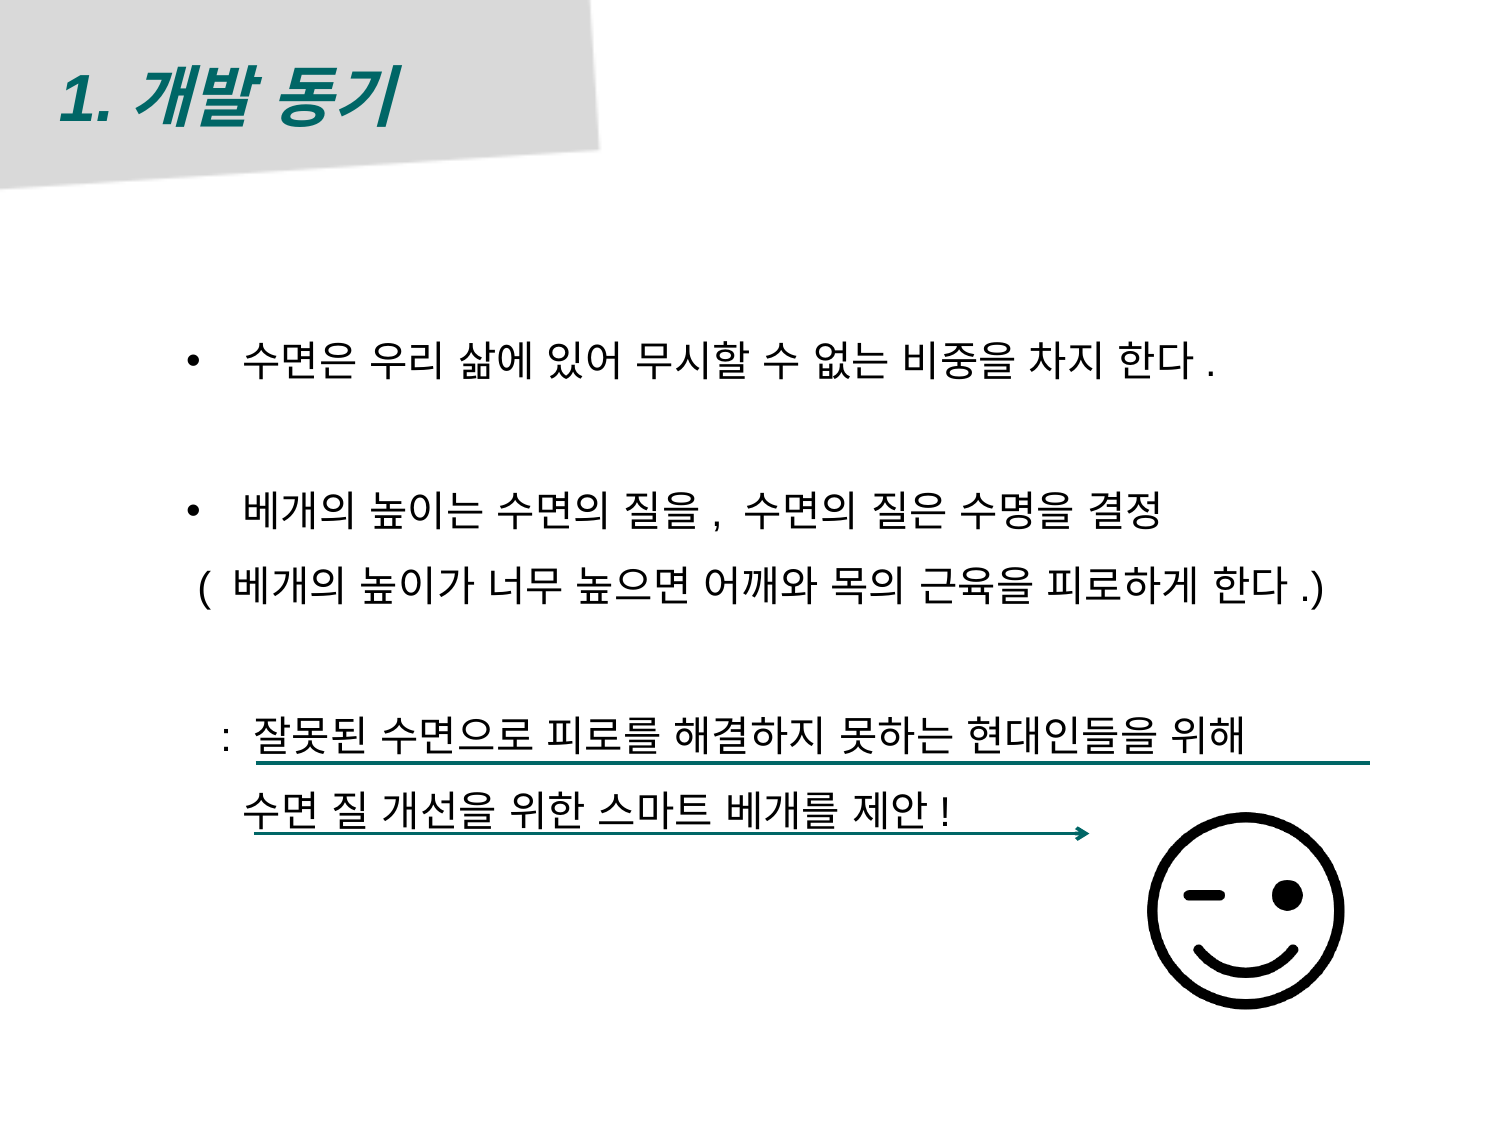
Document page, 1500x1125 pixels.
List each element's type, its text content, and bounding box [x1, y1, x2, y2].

picture [1121, 786, 1370, 1036]
picture [0, 0, 633, 209]
text_box 수면은 우리 삶에 있어 무시할 수 없는 비중을 차지 한다. 베개의 높이는 수면의 질을, 수면의 질은 수명을 결정 ( 베개의 높이가 너무 높으면 어깨와 목의 근육을 피로하게 한다.) : 잘못된 수면으로 피로를 해결하지 못하는 현대인들을 위해 수면 질 개선을 위한 스마트 베개를 제안! [171, 302, 1455, 843]
